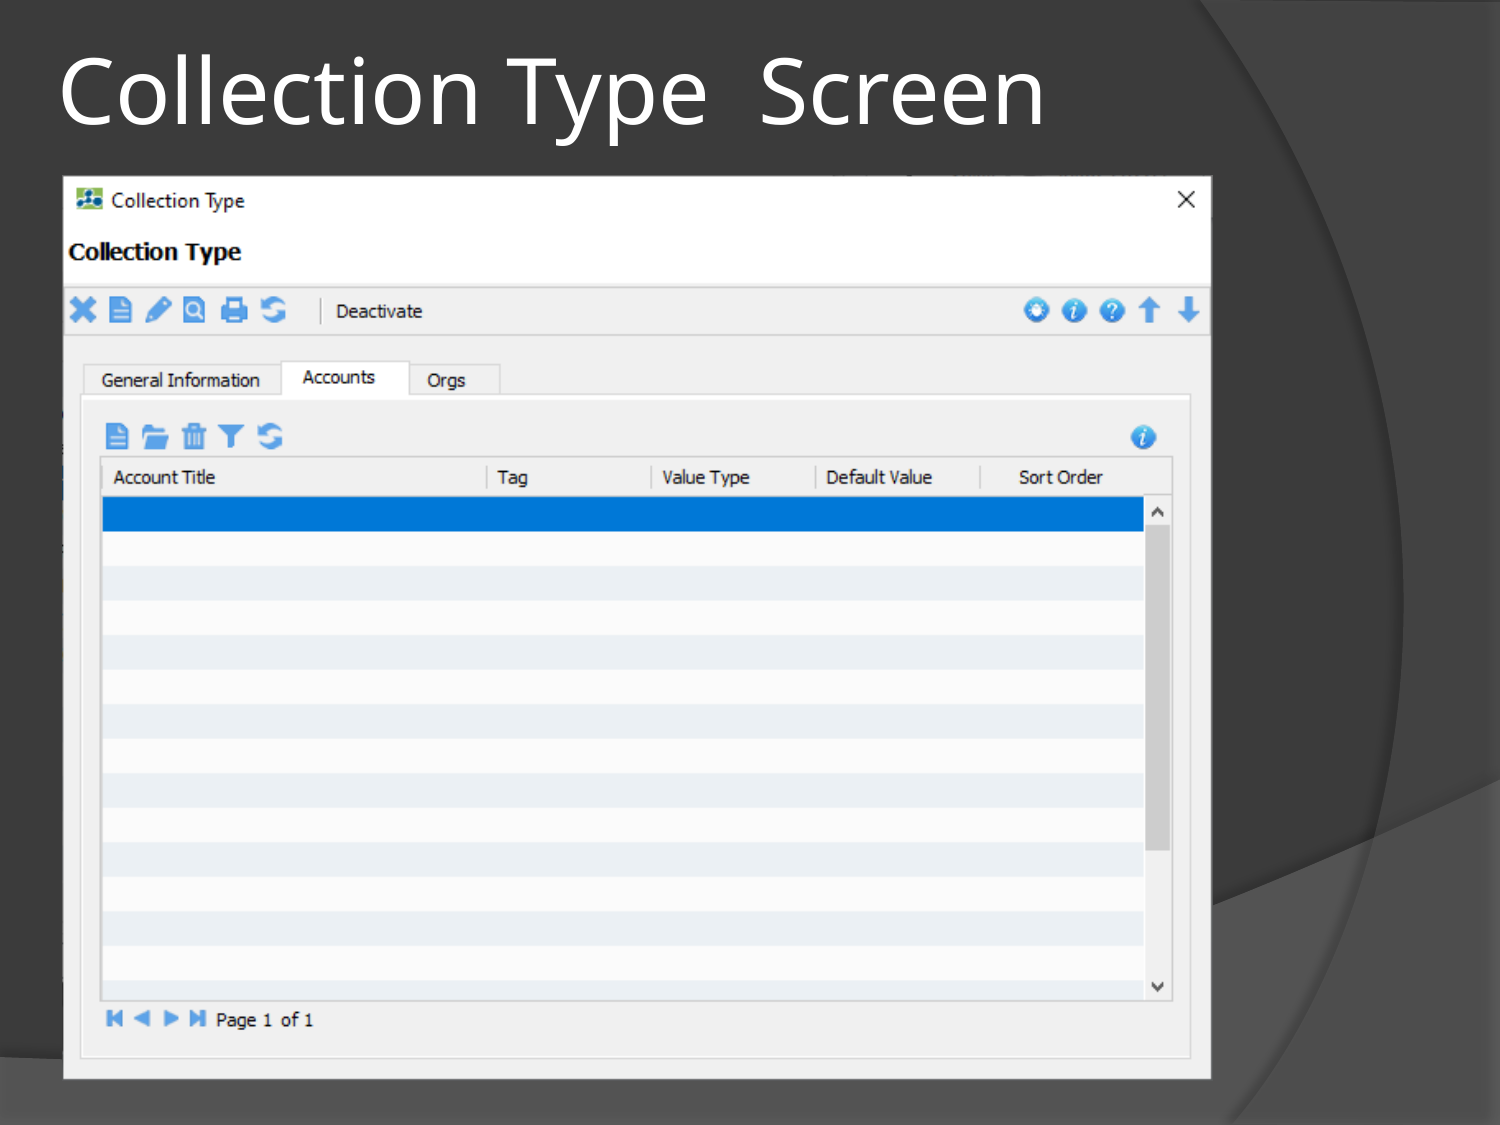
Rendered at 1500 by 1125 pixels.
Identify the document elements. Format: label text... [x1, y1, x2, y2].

picture [62, 174, 1213, 1081]
title Collection Type Screen [50, 0, 1463, 175]
